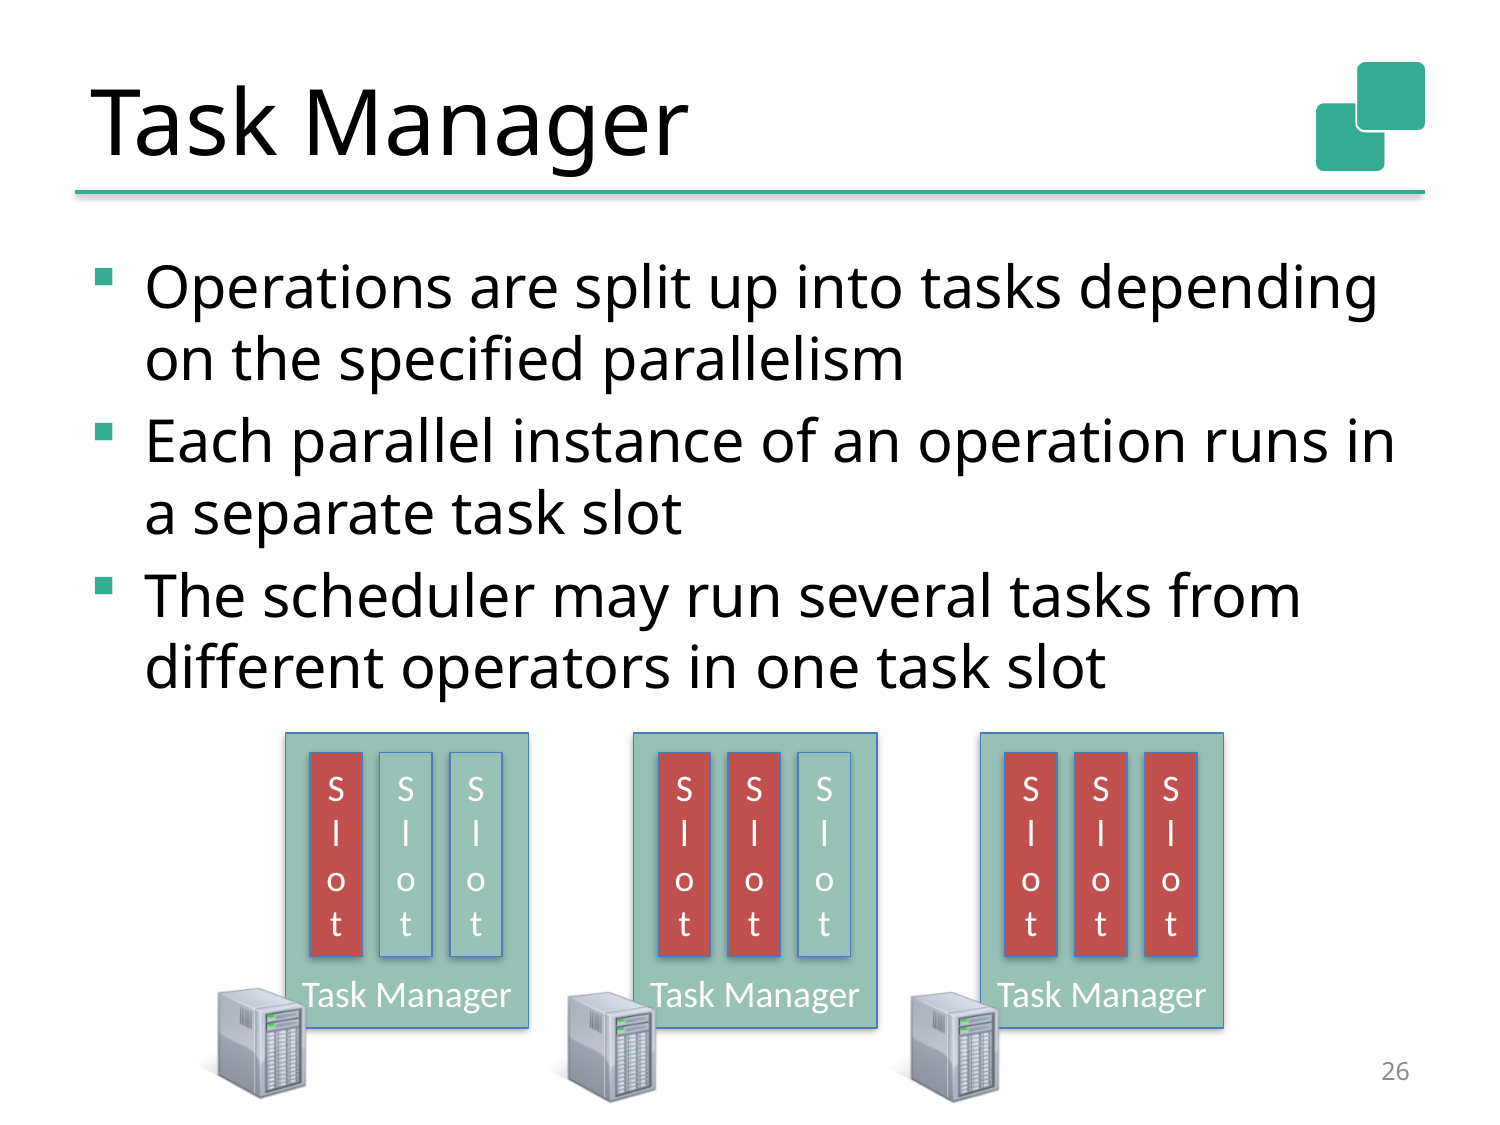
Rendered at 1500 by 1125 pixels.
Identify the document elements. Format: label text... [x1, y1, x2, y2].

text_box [183, 732, 529, 1103]
slide_number 26 [1074, 1042, 1425, 1103]
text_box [980, 732, 1224, 1029]
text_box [633, 732, 878, 1029]
picture [533, 988, 673, 1107]
picture [876, 988, 1016, 1107]
list Operations are split up into tasks depending on the specified parallelism Each parallel instance of an operation runs in a separate task slot The scheduler may run several tasks from different operators in one task slot [75, 241, 1425, 709]
picture [1316, 62, 1425, 171]
title Task Manager [75, 45, 1302, 193]
